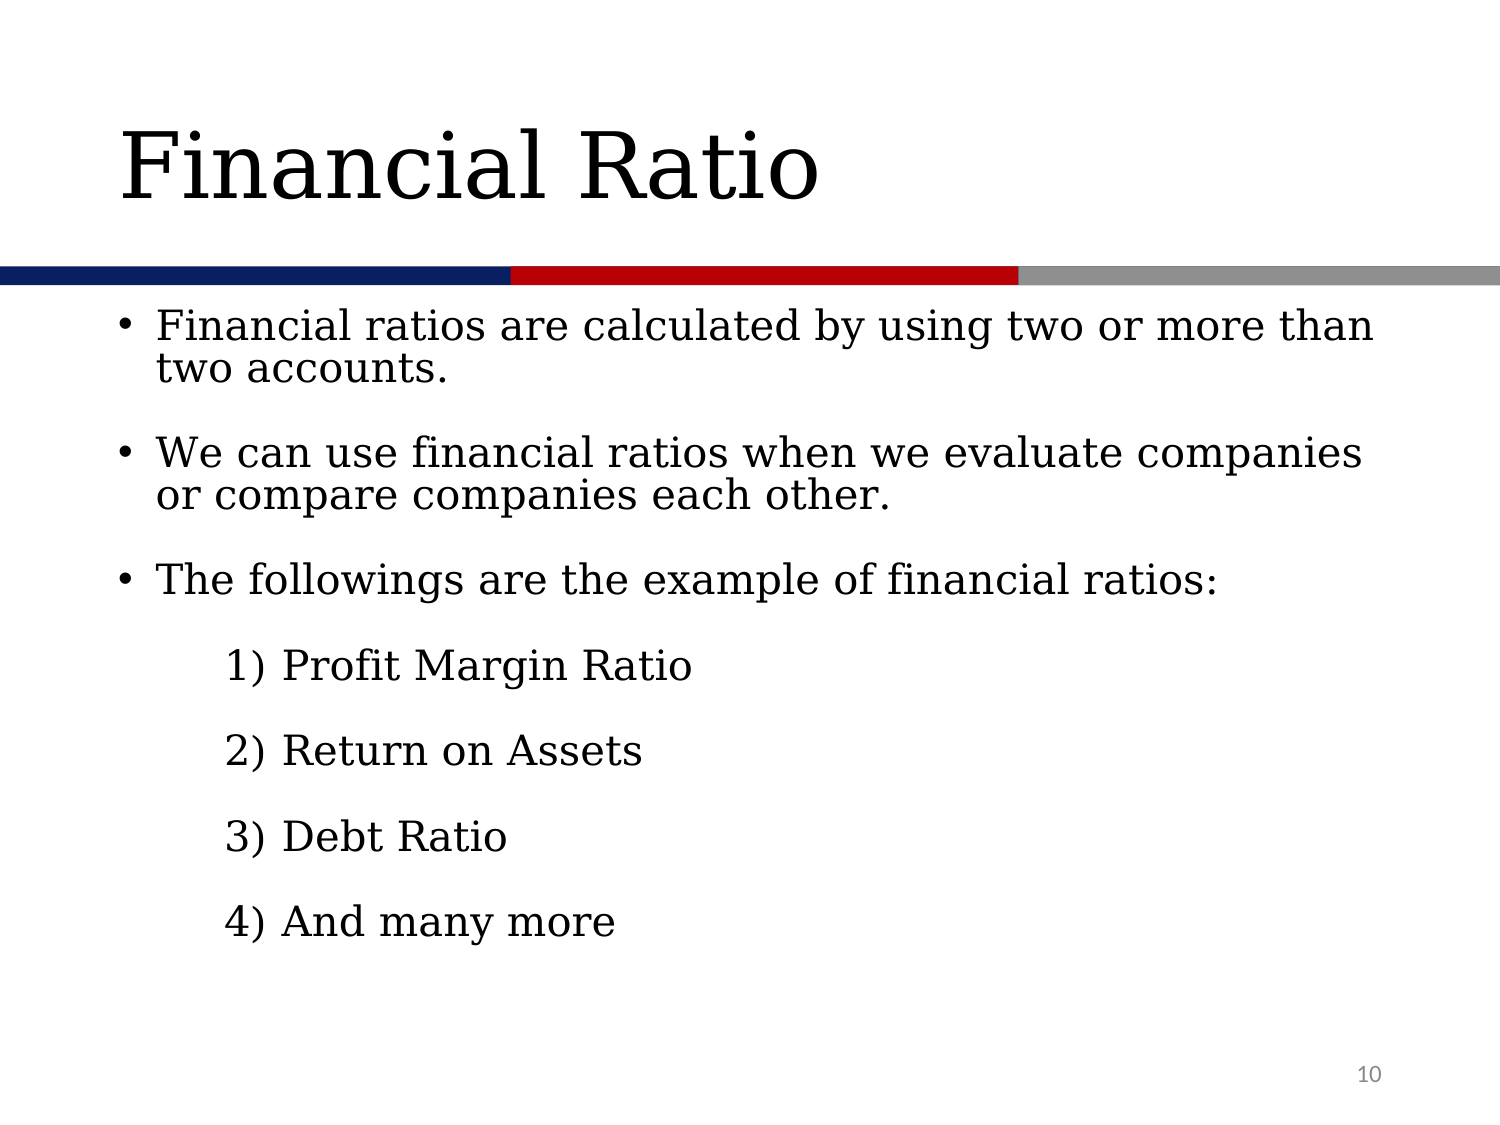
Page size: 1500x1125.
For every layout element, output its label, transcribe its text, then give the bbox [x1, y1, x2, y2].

list Financial ratios are calculated by using two or more than two accounts. We can use financial ratios when we evaluate companies or compare companies each other. The followings are the example of financial ratios: 1) Profit Margin Ratio 2) Return on Assets 3) Debt Ratio 4) And many more [103, 299, 1428, 1014]
slide_number 10 [1059, 1042, 1397, 1103]
title Financial Ratio [103, 59, 1451, 278]
